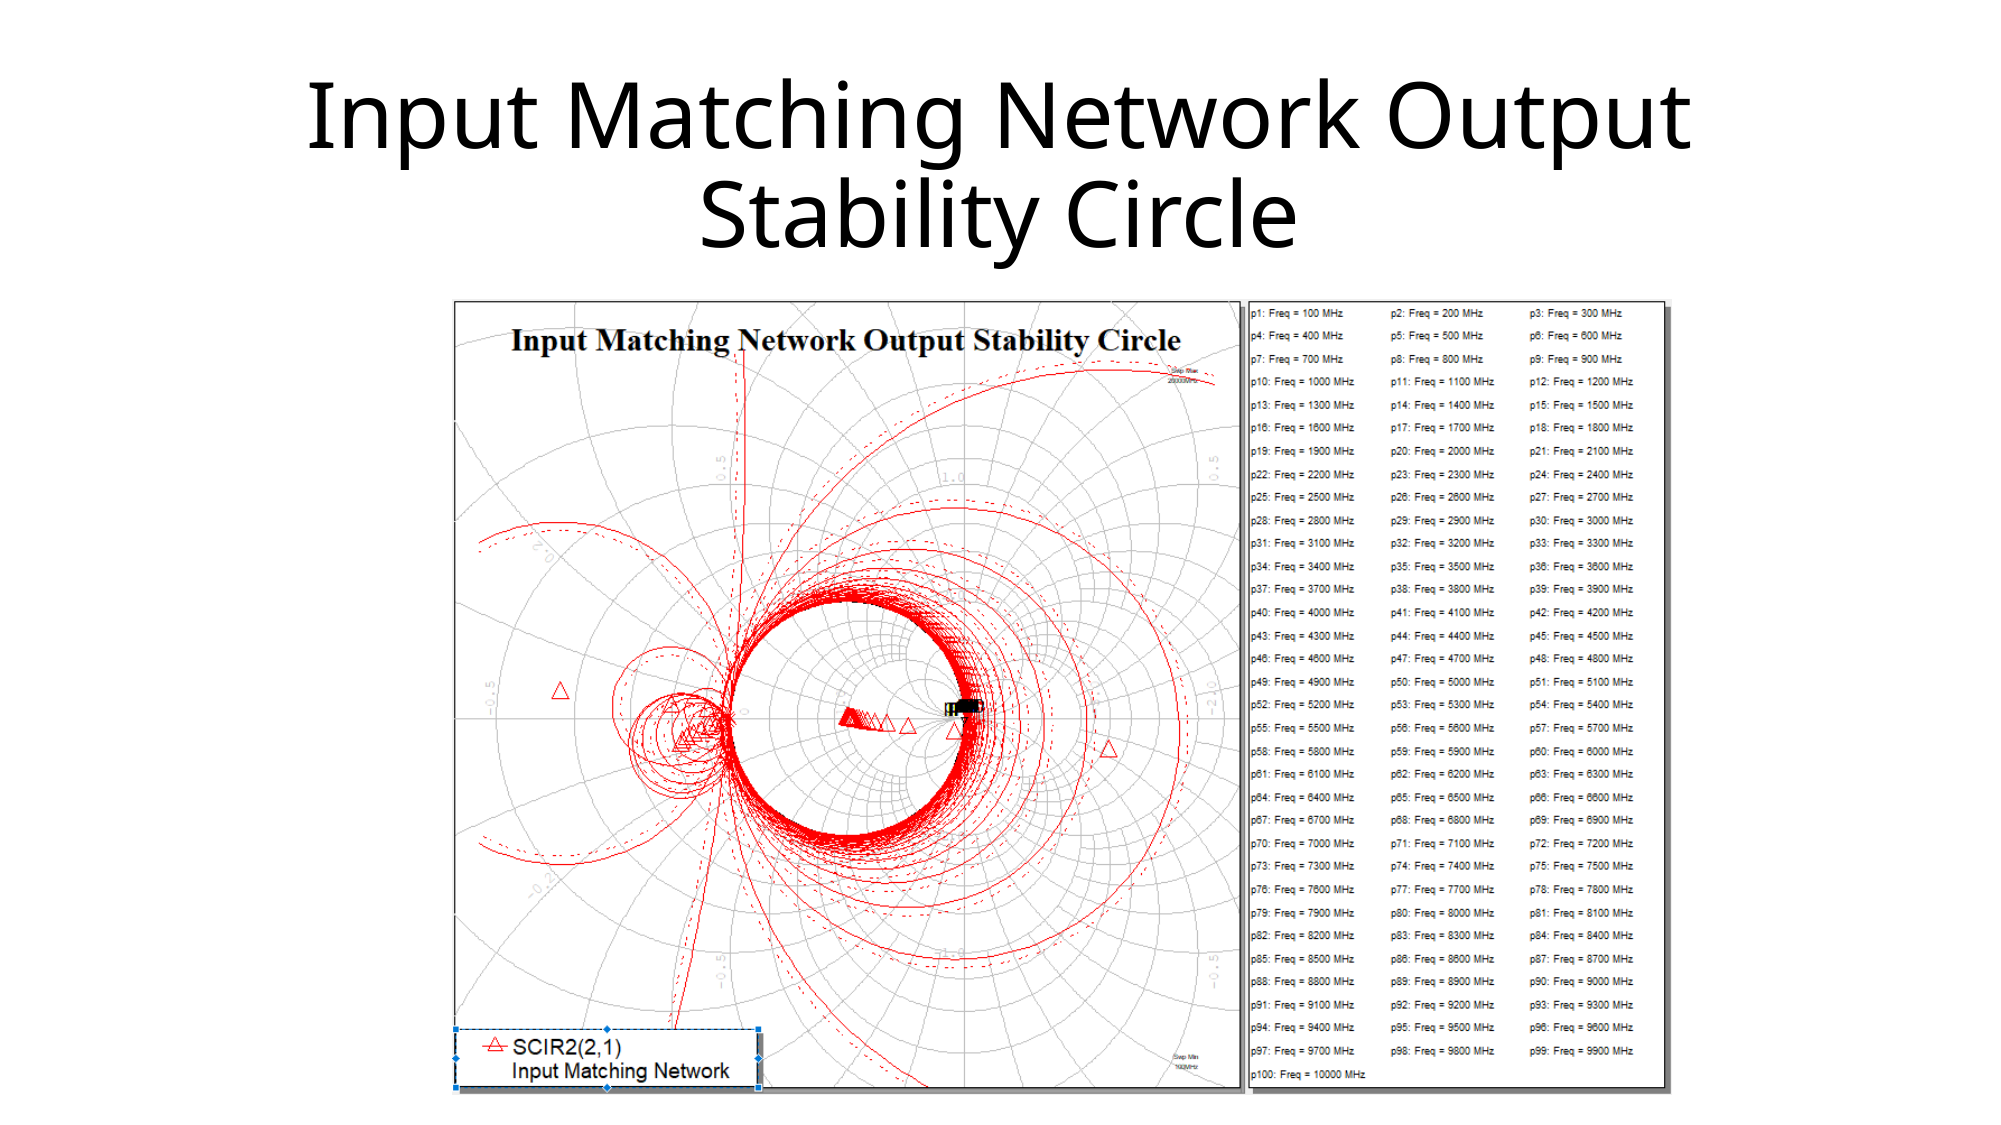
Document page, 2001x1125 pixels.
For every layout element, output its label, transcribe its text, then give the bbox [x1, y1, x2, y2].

title Input Matching Network Output Stability Circle [137, 59, 1863, 278]
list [452, 299, 1672, 1095]
